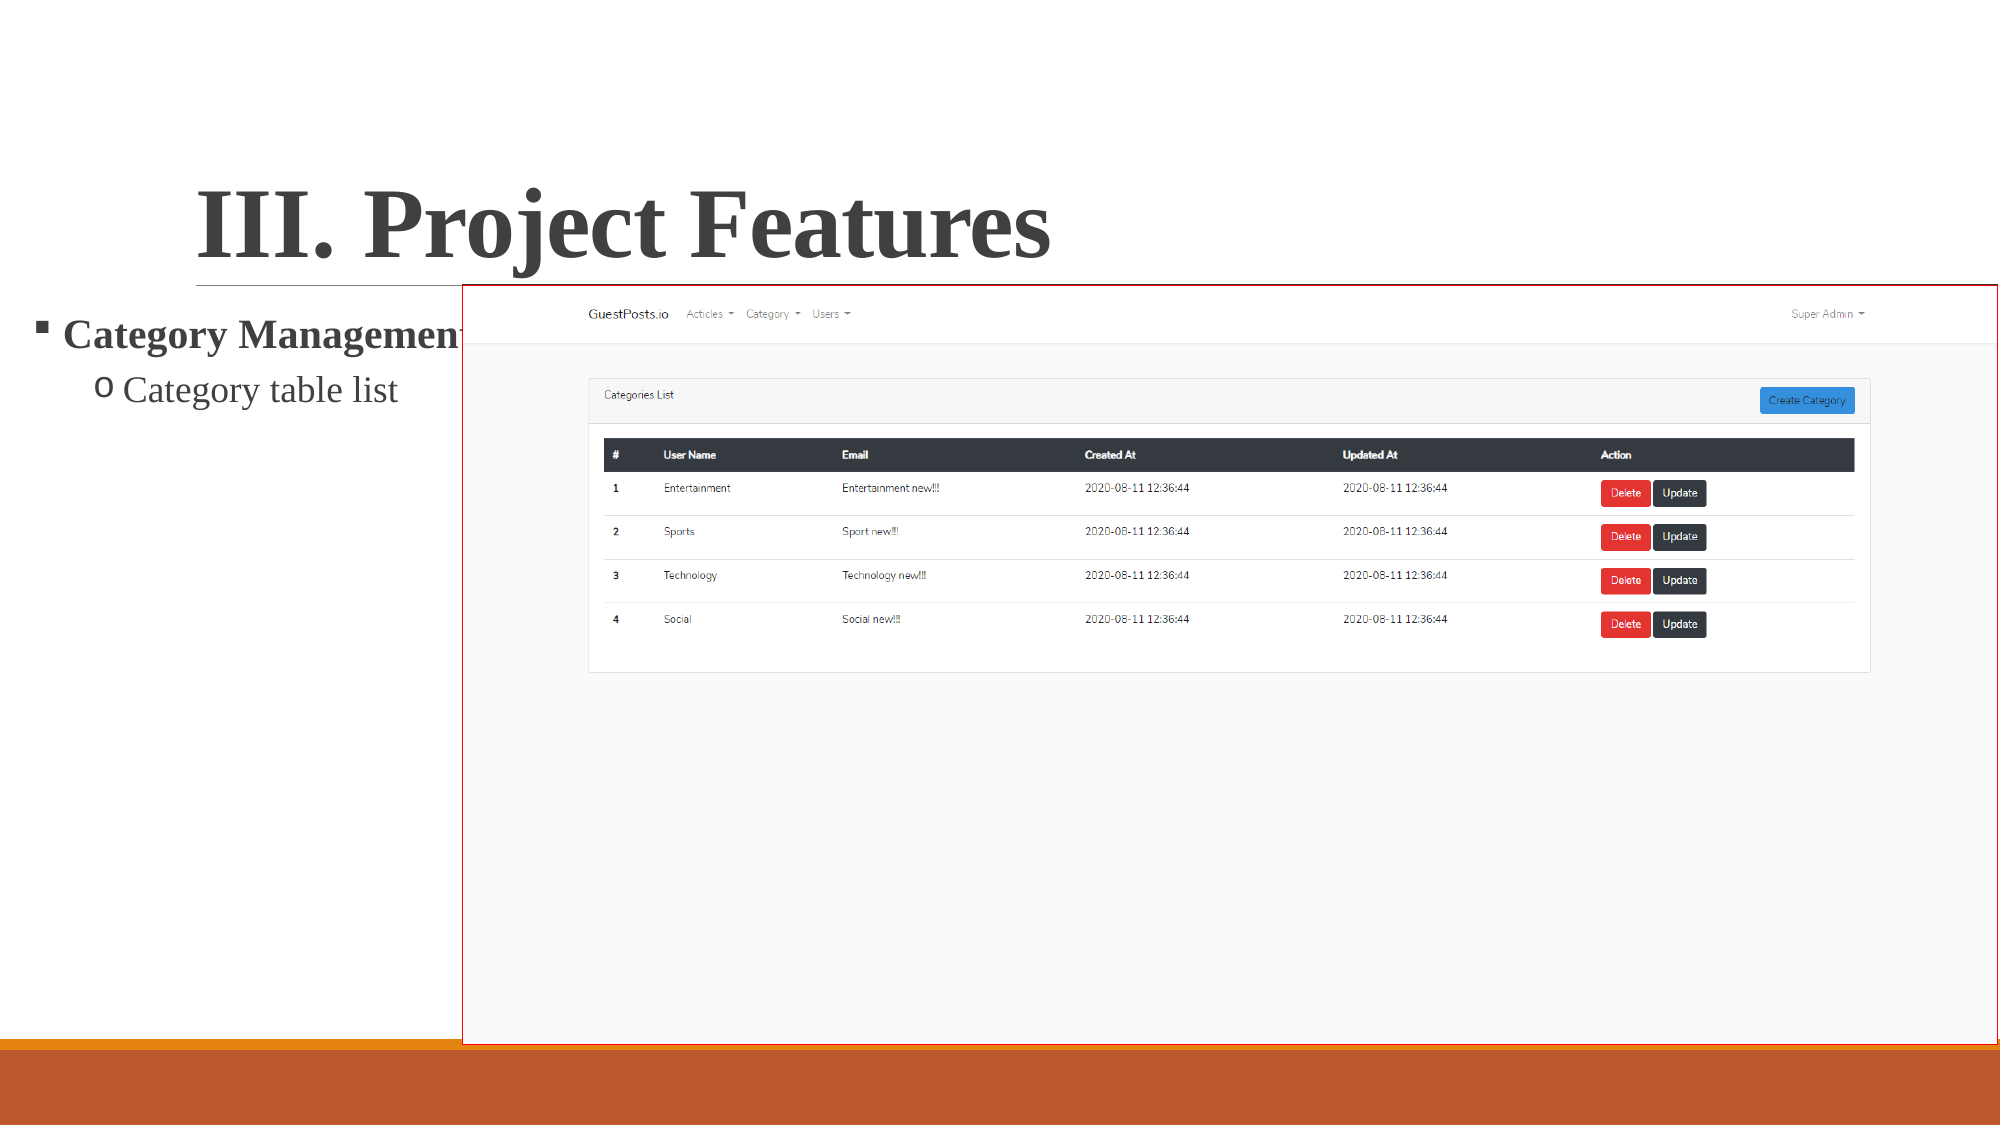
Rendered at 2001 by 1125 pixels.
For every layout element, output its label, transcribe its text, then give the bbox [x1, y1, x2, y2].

title Project Features [180, 47, 1830, 285]
picture [461, 284, 1999, 1046]
list Category Management Category table list [0, 304, 459, 965]
